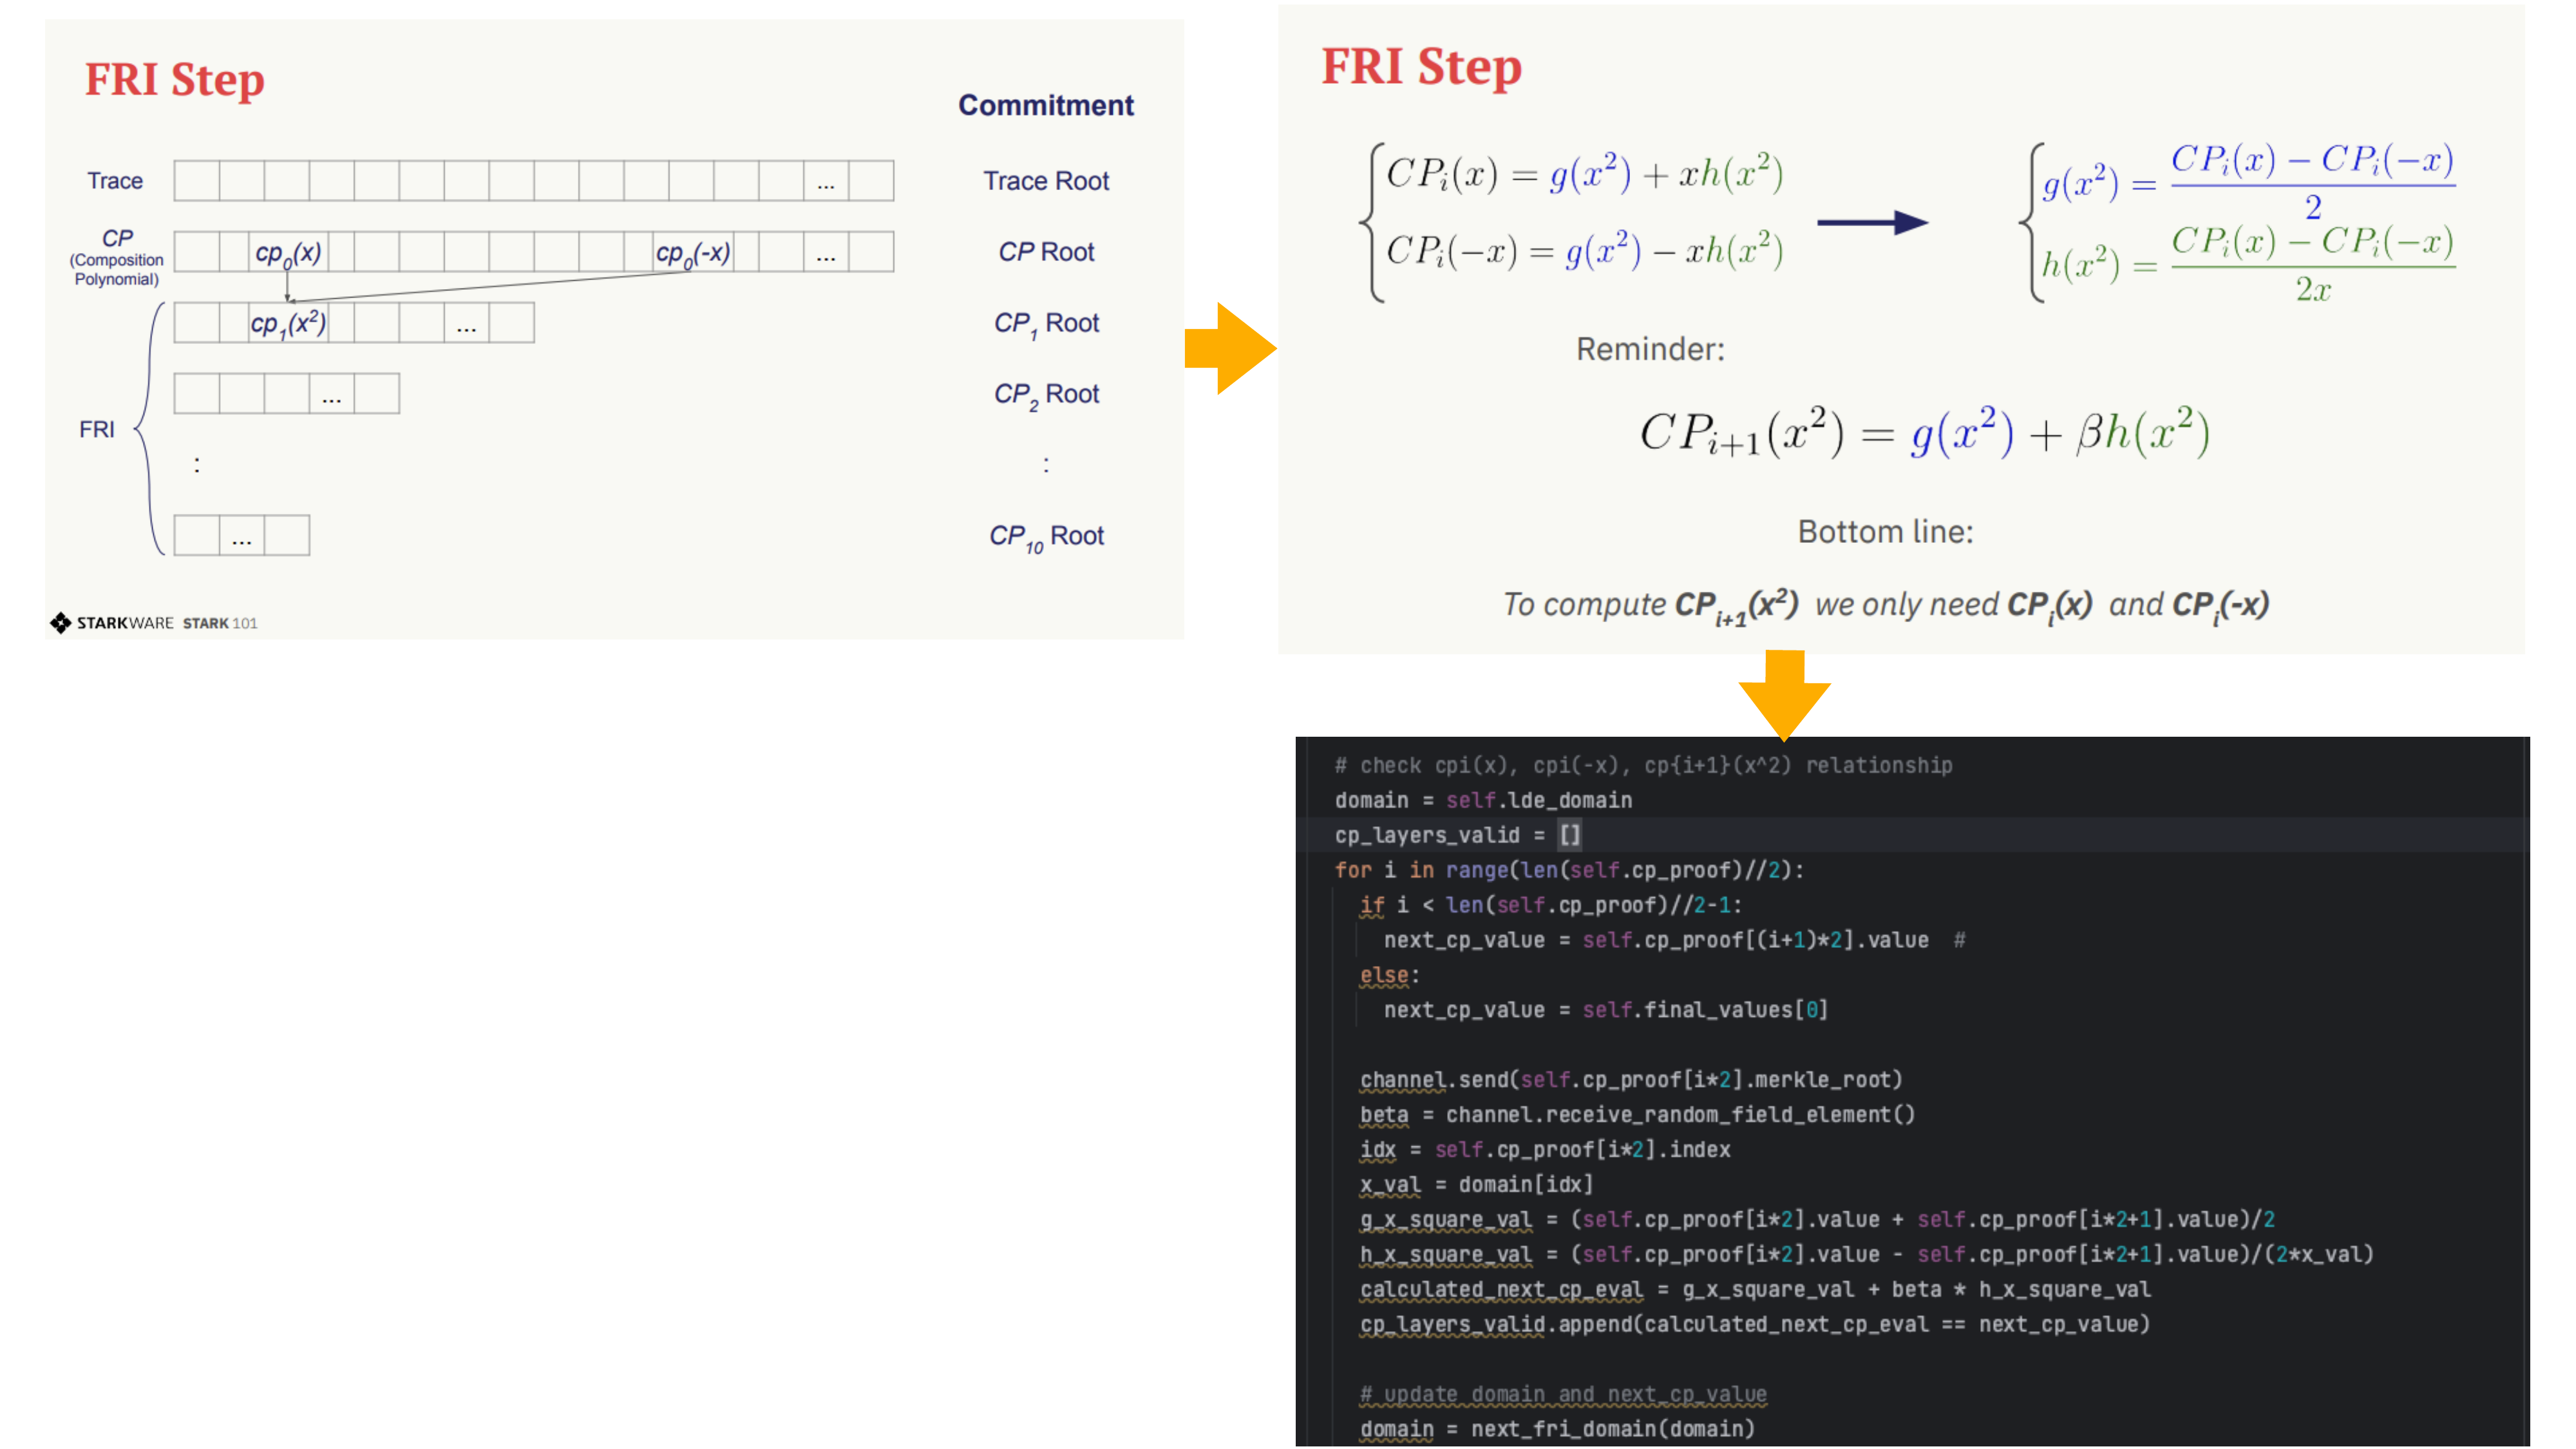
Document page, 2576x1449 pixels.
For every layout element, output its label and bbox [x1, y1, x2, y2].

picture [1296, 737, 2530, 1446]
picture [1278, 5, 2525, 654]
text_box [1738, 654, 1832, 737]
text_box [1184, 301, 1278, 395]
picture [45, 19, 1184, 639]
